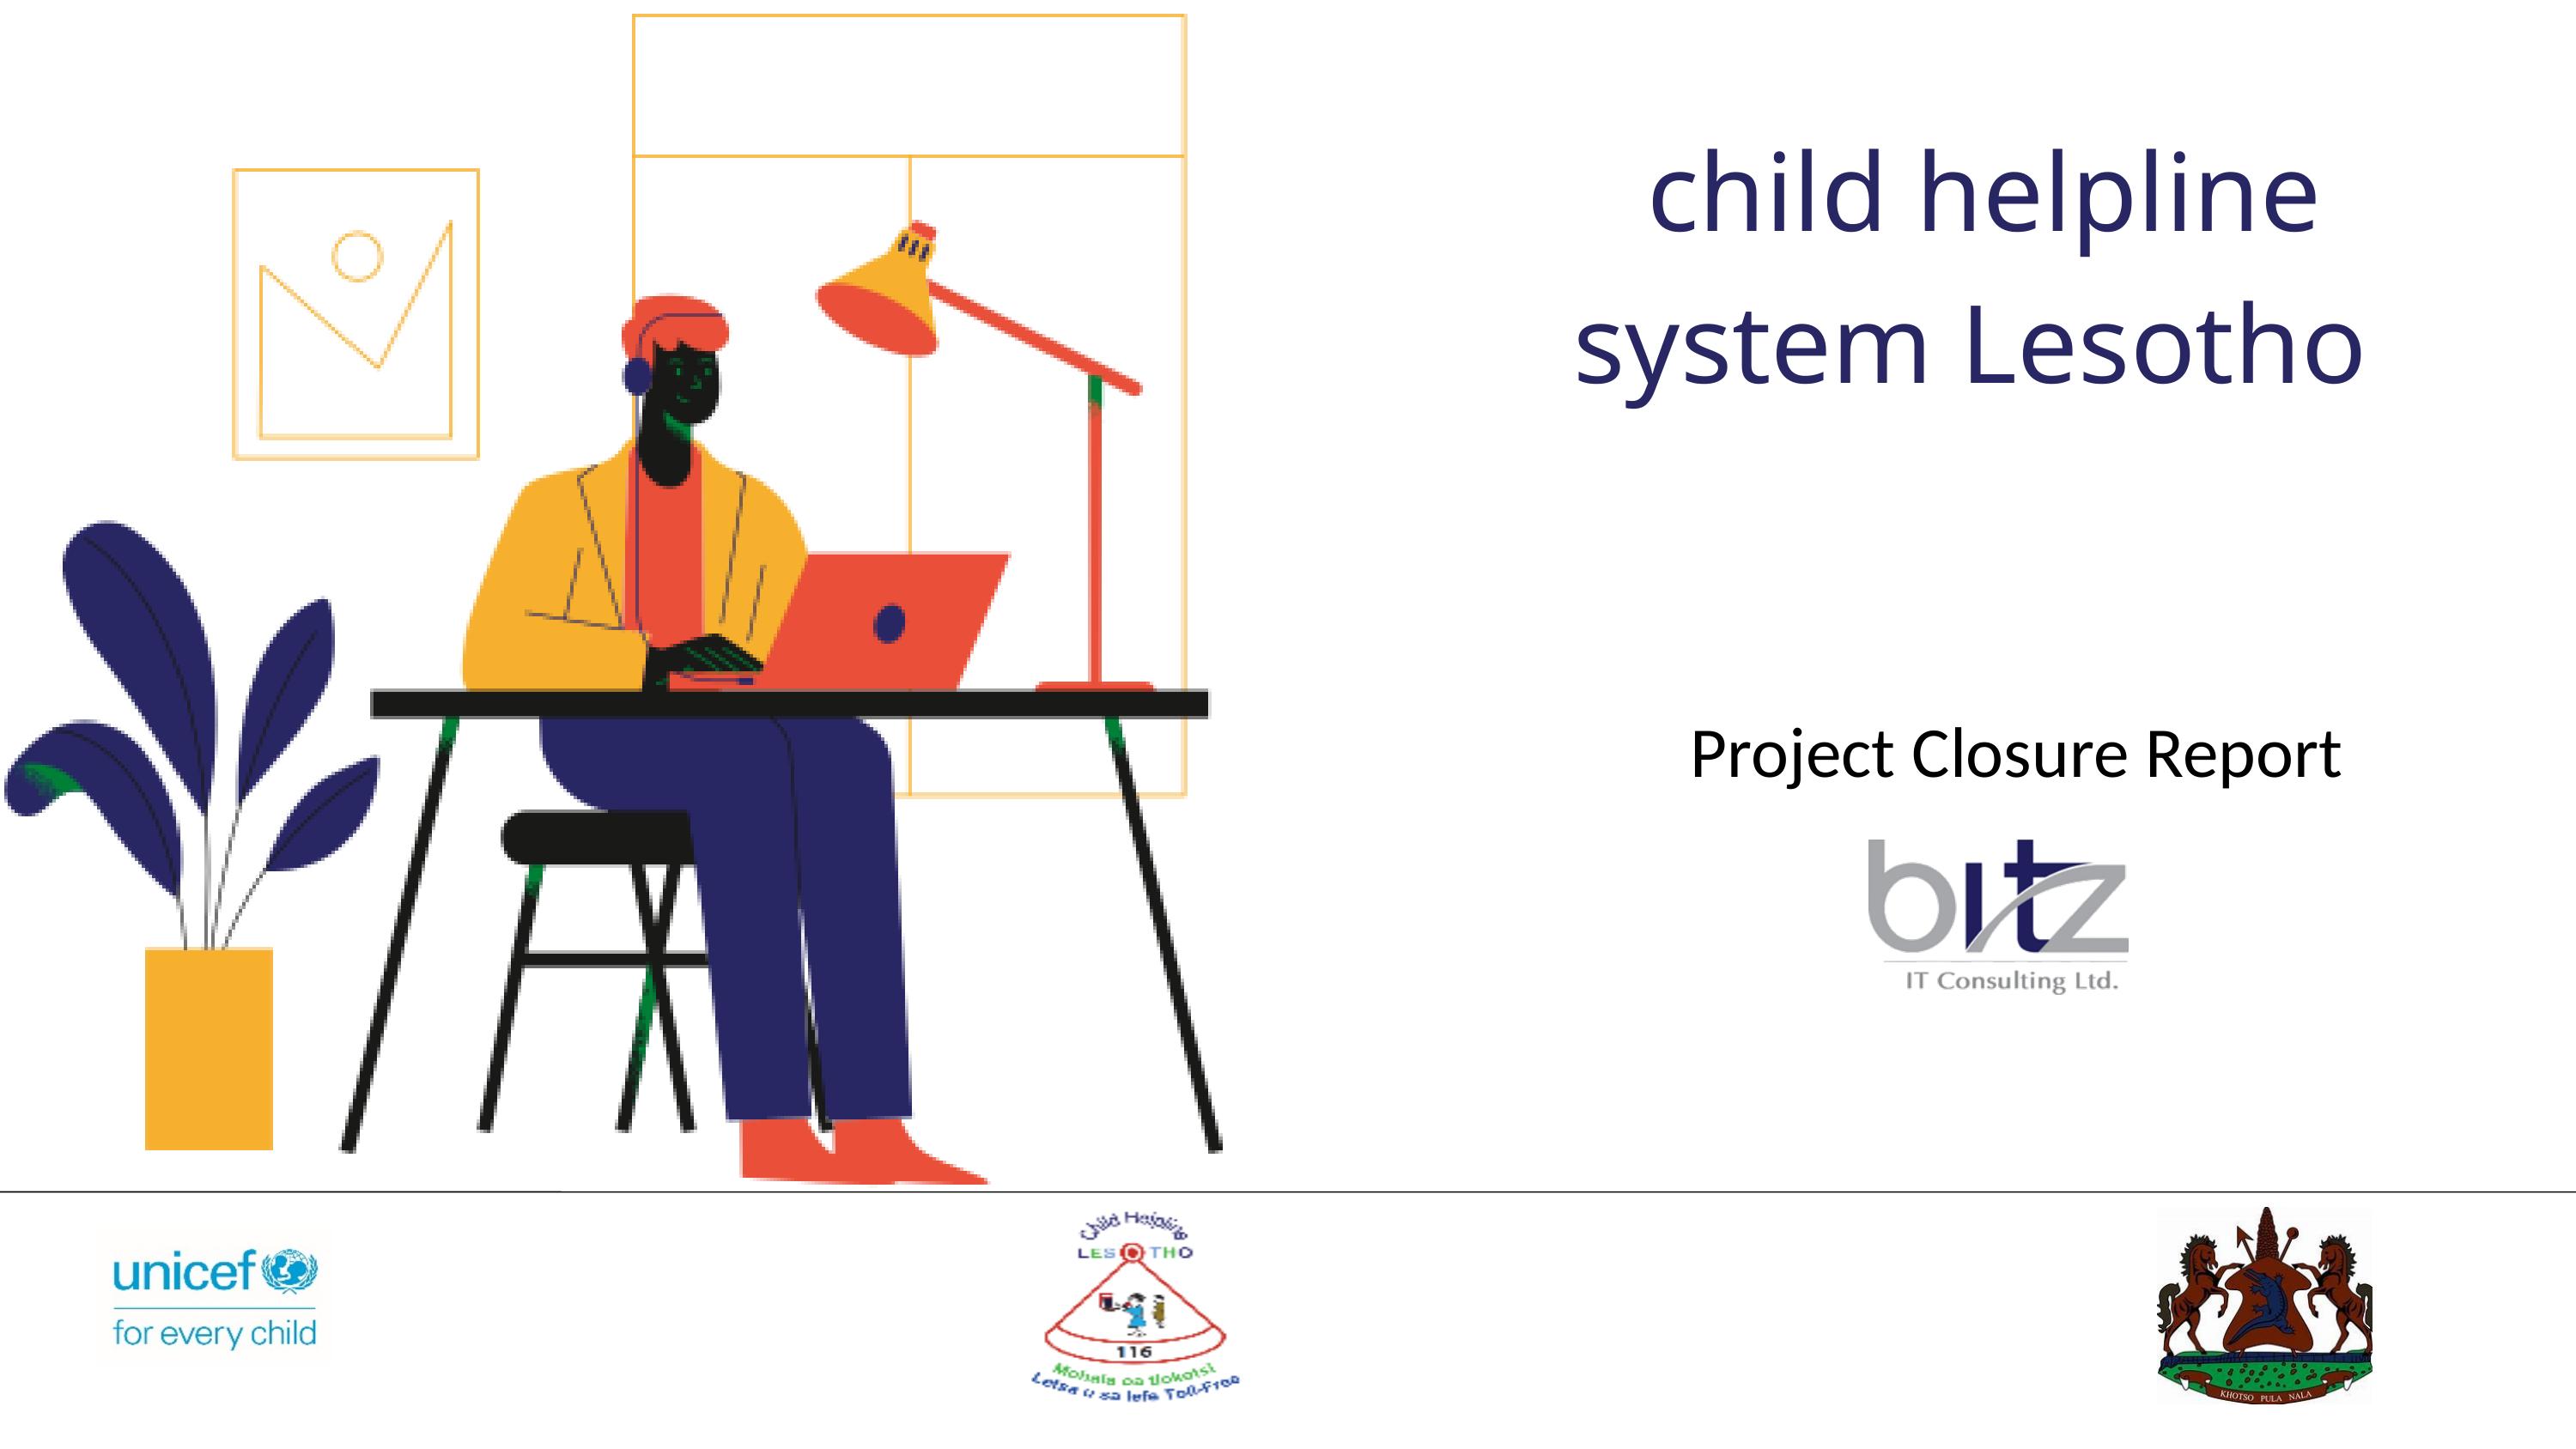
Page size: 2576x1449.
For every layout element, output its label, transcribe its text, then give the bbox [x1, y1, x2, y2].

picture [1867, 839, 2129, 996]
text_box child helpline system Lesotho [1558, 101, 2412, 405]
picture [94, 1228, 333, 1365]
text_box Project Closure Report [1678, 699, 2372, 798]
picture [3, 14, 1223, 1192]
picture [2157, 1207, 2372, 1404]
picture [1030, 1207, 1245, 1408]
